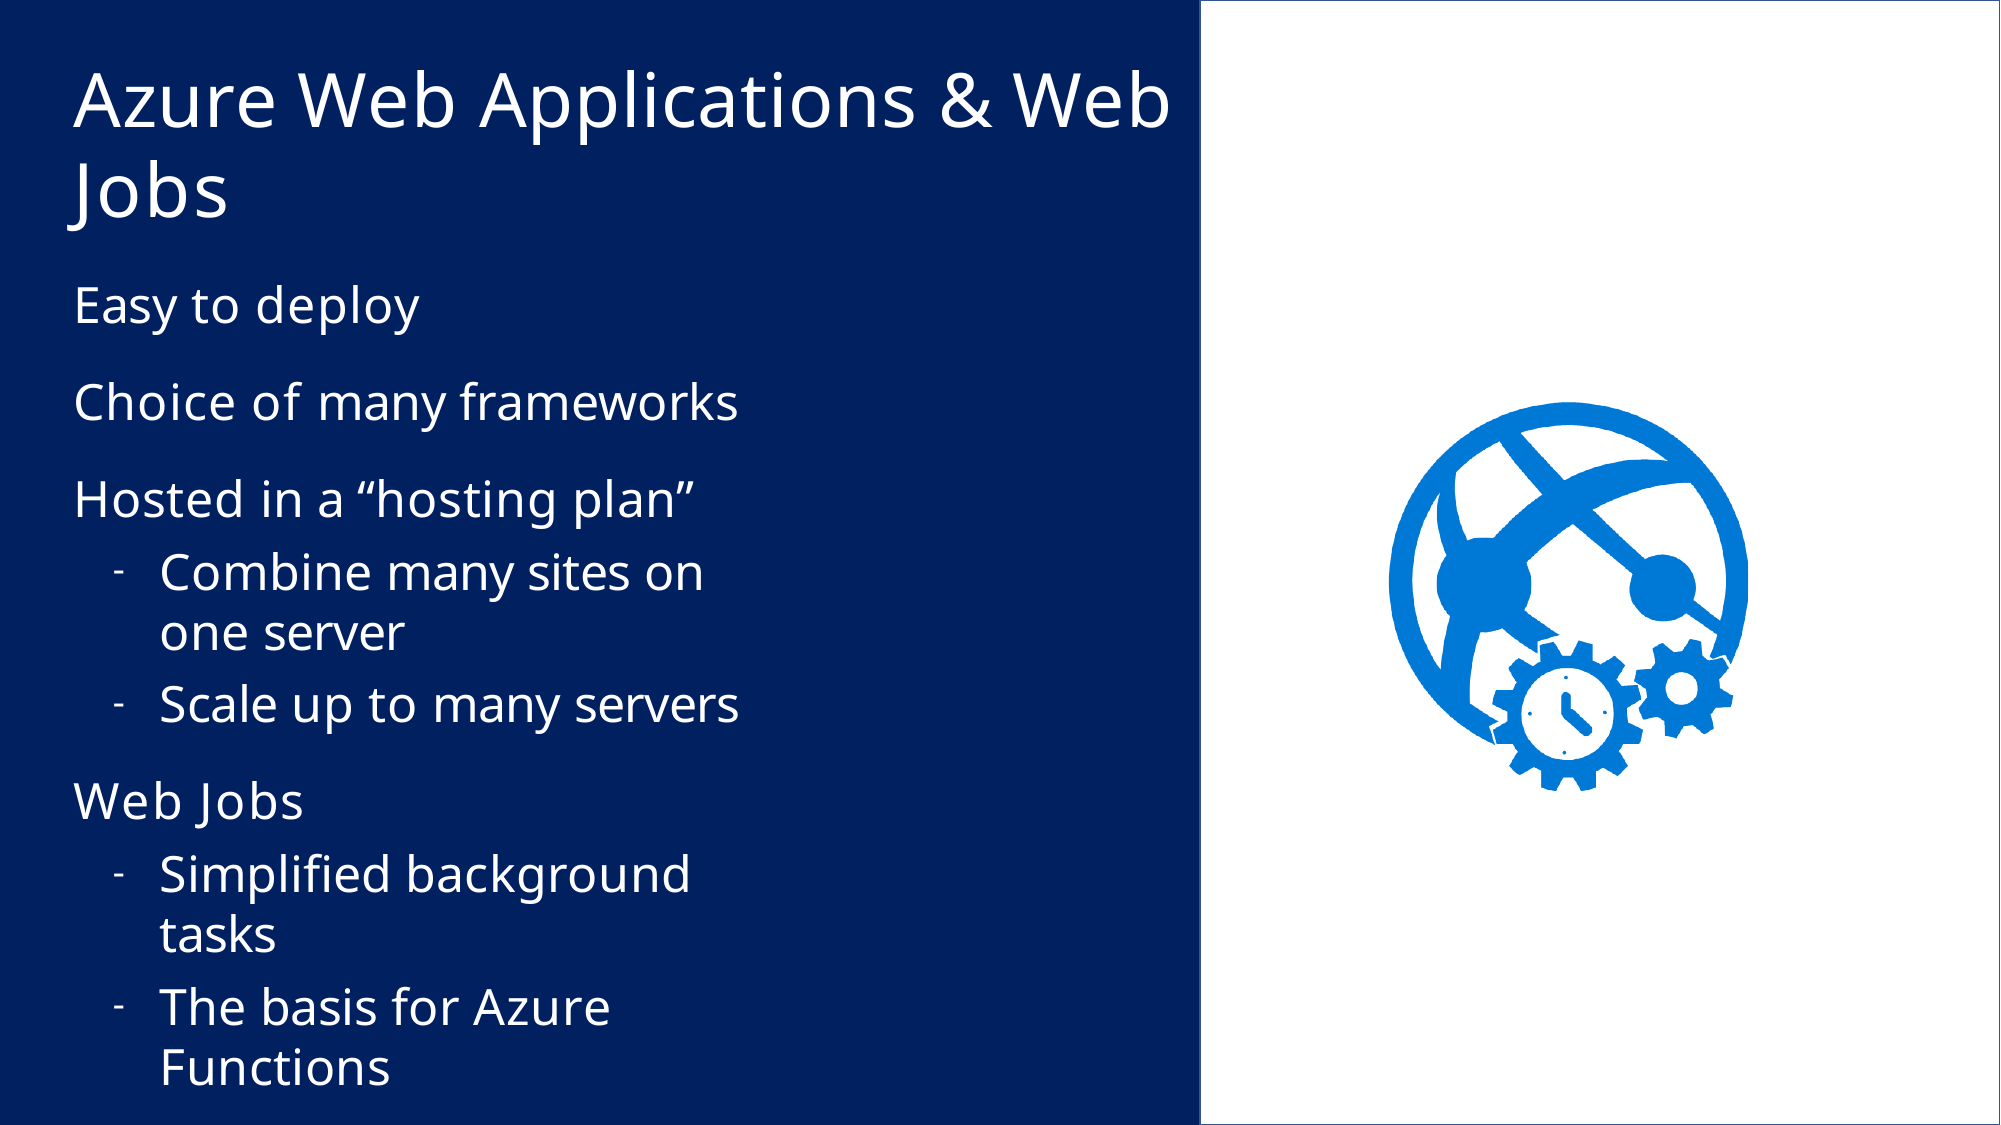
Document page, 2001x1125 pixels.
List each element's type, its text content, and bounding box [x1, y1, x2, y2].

text_box [1388, 402, 1749, 791]
text_box [1199, 0, 2000, 1125]
text_box Easy to deploy Choice of many frameworks Hosted in a “hosting plan” Combine many sites on one server Scale up to many servers Web Jobs Simplified background tasks The basis for Azure Functions [71, 271, 1019, 1095]
title Azure Web Applications & Web Jobs [71, 46, 1213, 237]
